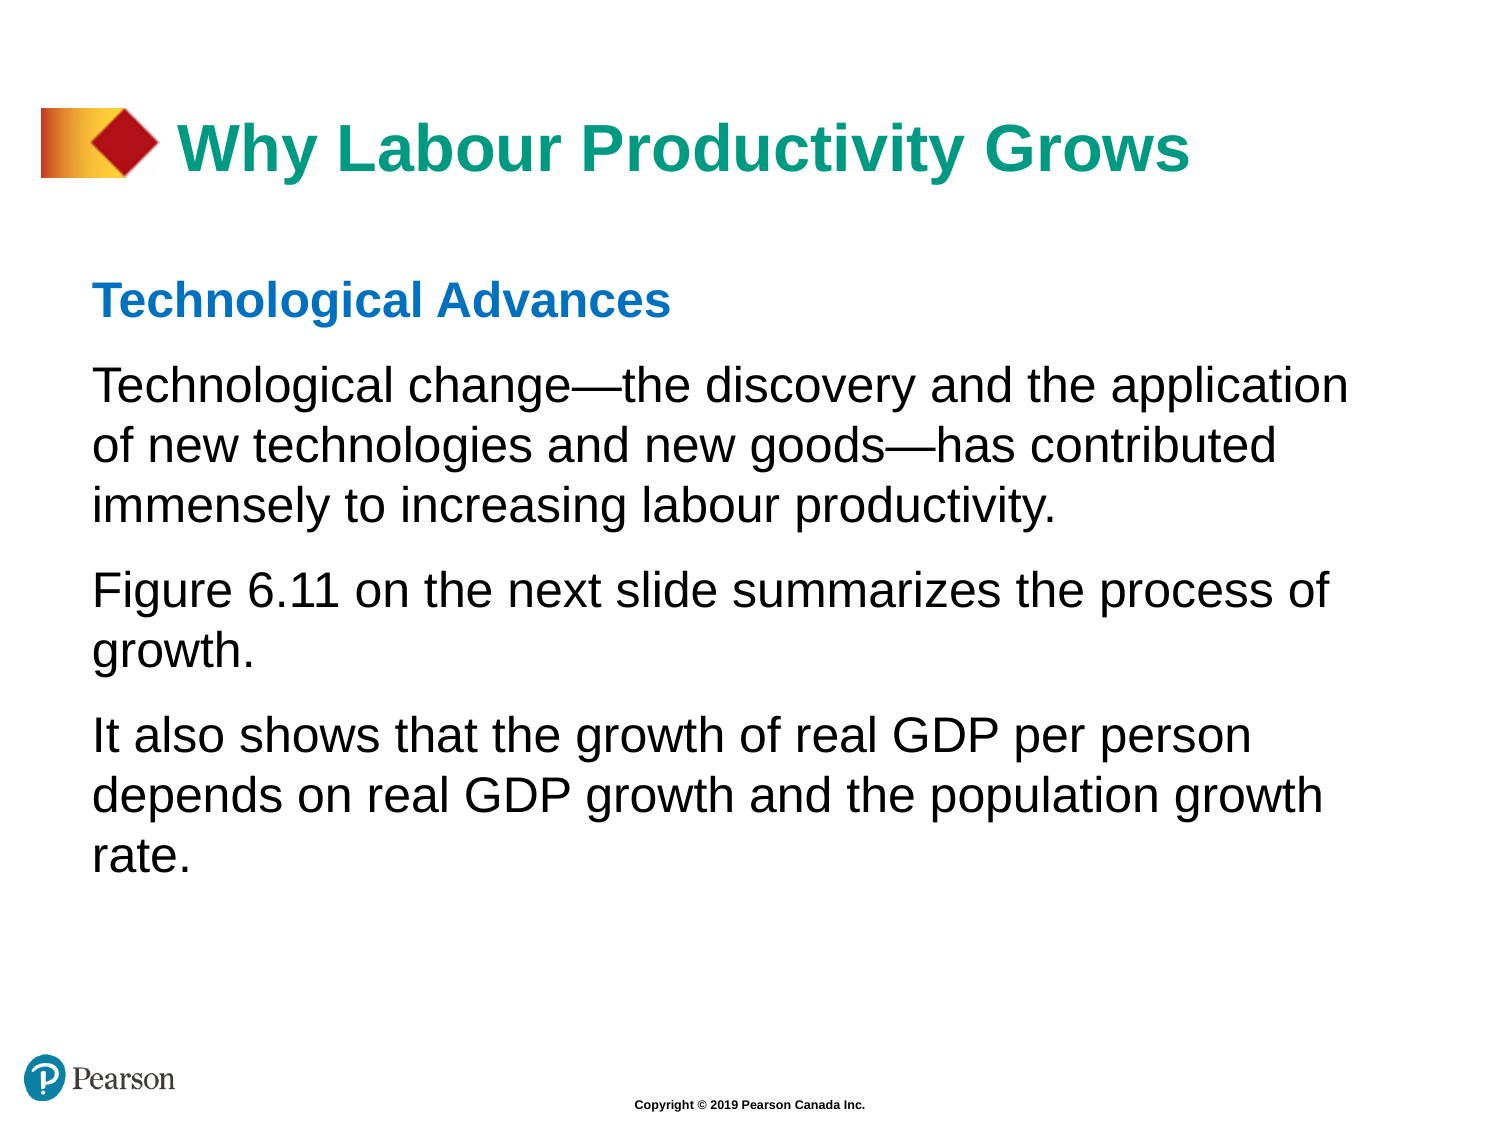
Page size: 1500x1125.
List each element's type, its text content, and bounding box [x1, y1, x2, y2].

title Why Labour Productivity Grows [162, 17, 1425, 273]
picture [33, 1064, 58, 1089]
picture [50, 1054, 175, 1101]
list Technological Advances Technological change—the discovery and the application of new technologies and new goods—has contributed immensely to increasing labour productivity. Figure 6.11 on the next slide summarizes the process of growth. It also shows that the growth of real GDP per person depends on real GDP growth and the population growth rate. [59, 259, 1410, 1003]
picture [24, 1087, 34, 1101]
picture [24, 1054, 41, 1072]
picture [41, 108, 160, 178]
